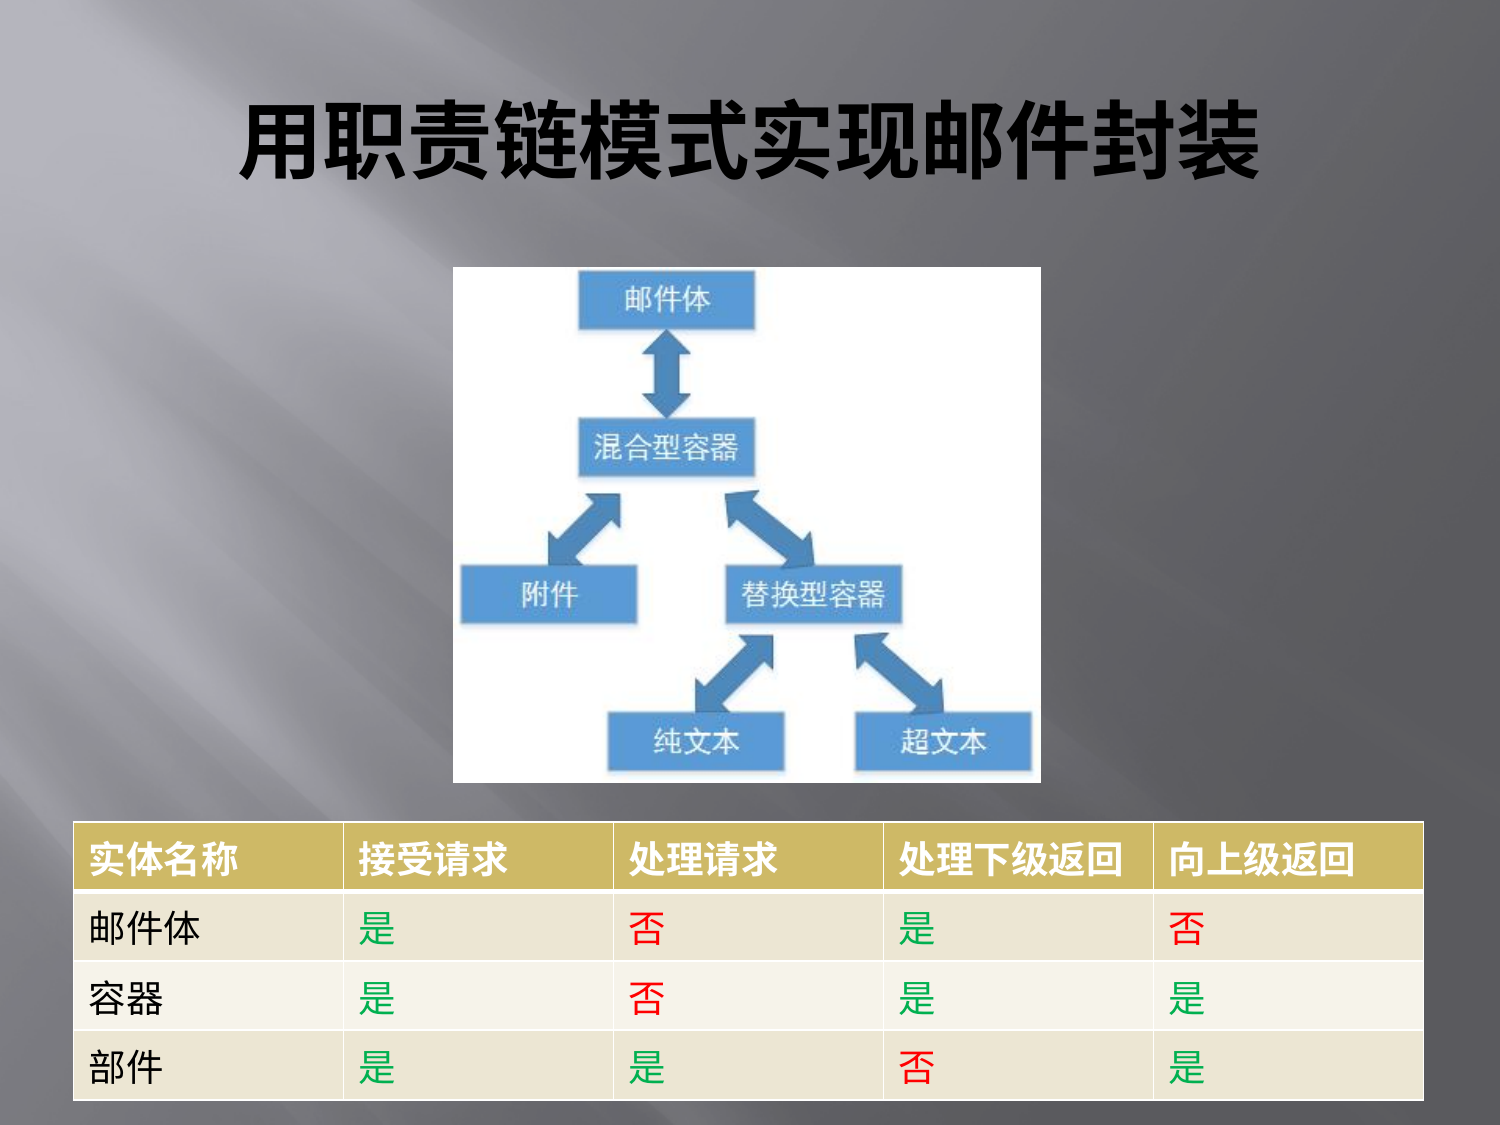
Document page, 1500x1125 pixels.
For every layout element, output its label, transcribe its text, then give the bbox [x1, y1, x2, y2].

table_cell 否 [1154, 894, 1423, 960]
table_cell 是 [344, 1031, 613, 1099]
table_cell 是 [1154, 1031, 1423, 1099]
table_header 处理请求 [614, 826, 883, 889]
table_cell 是 [884, 894, 1153, 960]
table_cell 否 [614, 962, 883, 1029]
table_cell 是 [614, 1031, 883, 1099]
table_cell 否 [614, 894, 883, 960]
table_cell 是 [344, 894, 613, 960]
table_cell 邮件体 [74, 894, 343, 960]
table_cell 是 [1154, 962, 1423, 1029]
table_header 处理下级返回 [884, 823, 1153, 889]
table_cell 容器 [74, 962, 343, 1029]
table_cell 是 [884, 962, 1153, 1029]
picture [452, 266, 1041, 783]
title 用职责链模式实现邮件封装 [75, 45, 1425, 233]
table_header 接受请求 [344, 823, 613, 889]
table_header 向上级返回 [1154, 823, 1423, 889]
table_cell 是 [344, 962, 613, 1029]
table_cell 部件 [74, 1031, 343, 1099]
table_cell 否 [884, 1031, 1153, 1099]
table_header 实体名称 [74, 823, 343, 889]
